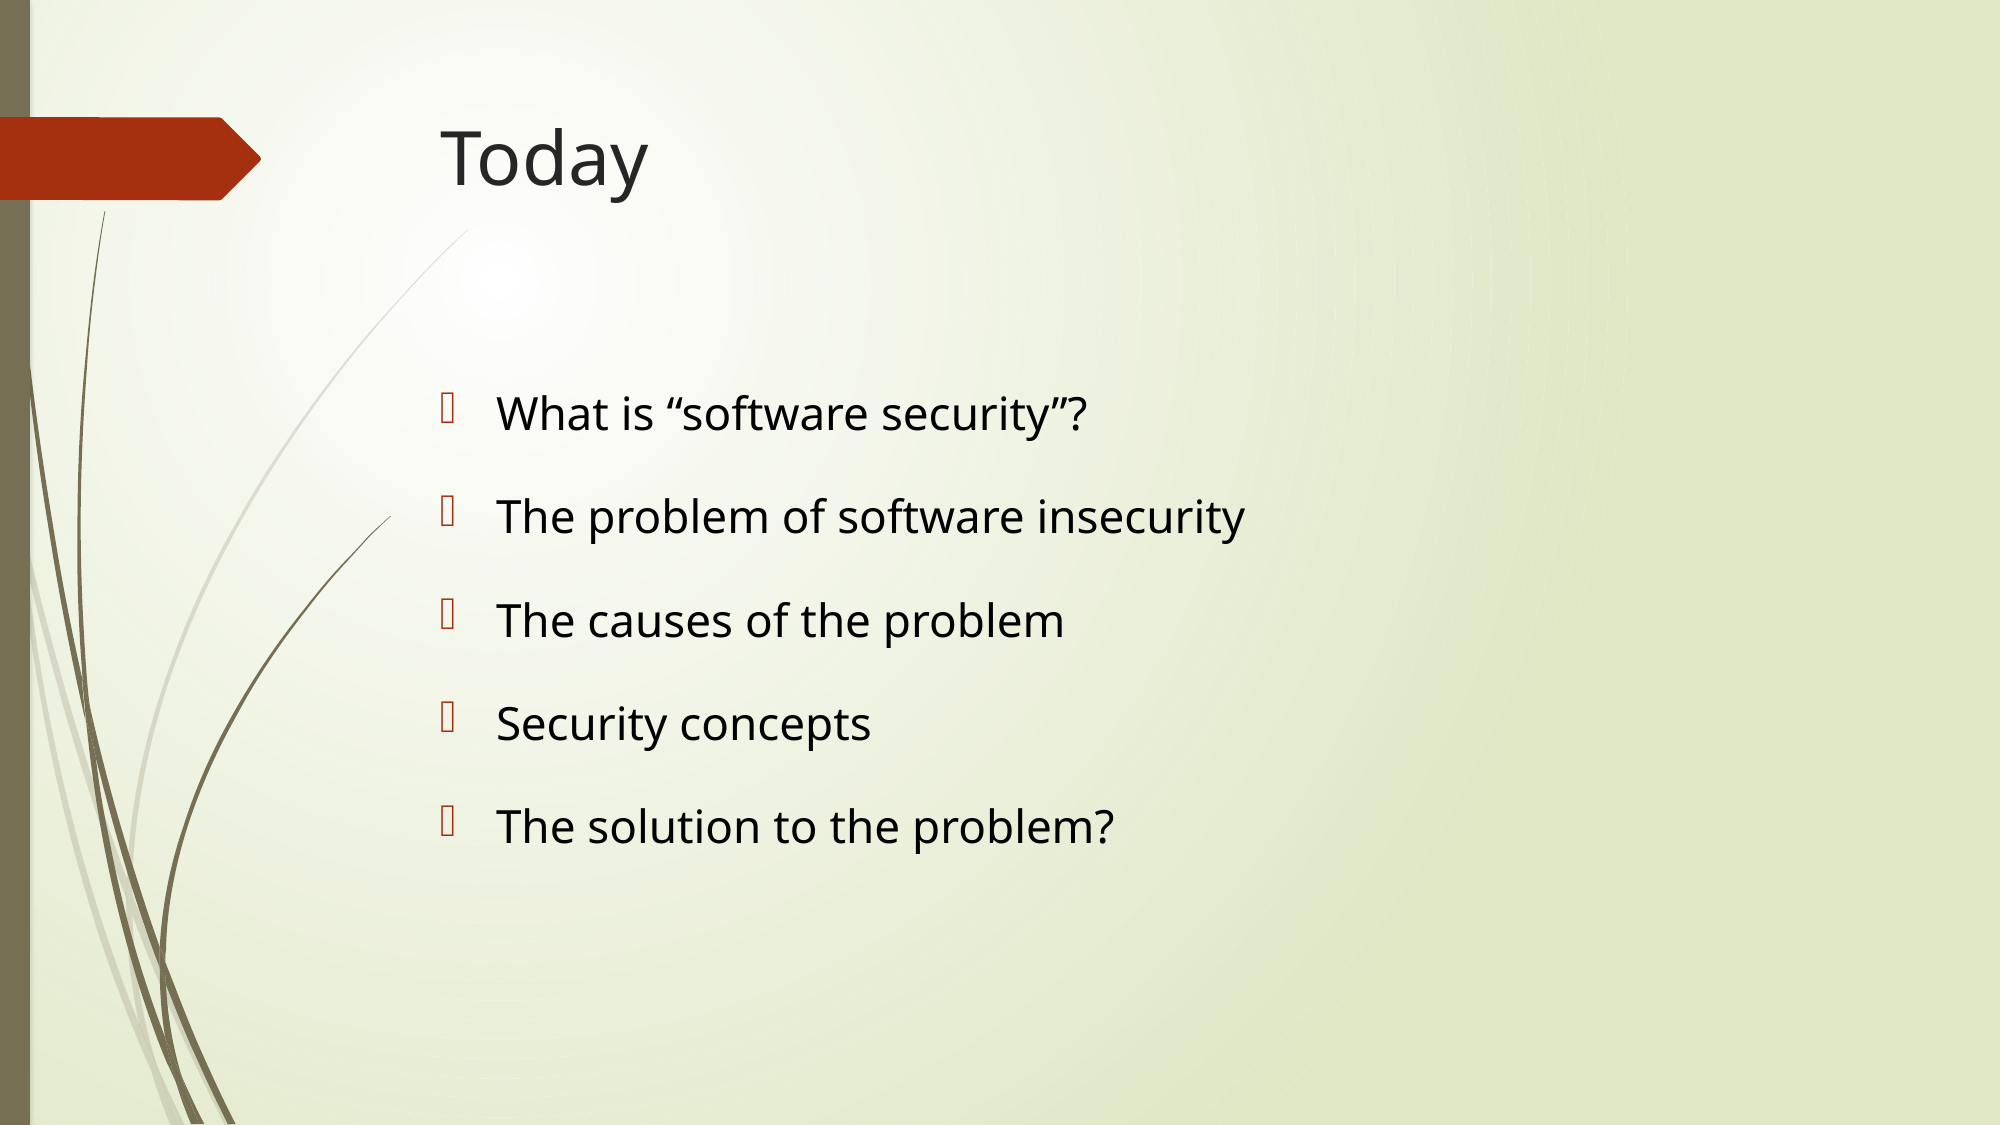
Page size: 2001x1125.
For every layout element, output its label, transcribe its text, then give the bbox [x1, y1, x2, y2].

list What is “software security”? The problem of software insecurity The causes of the problem Security concepts The solution to the problem? [424, 350, 1888, 970]
title Today [425, 102, 1888, 313]
